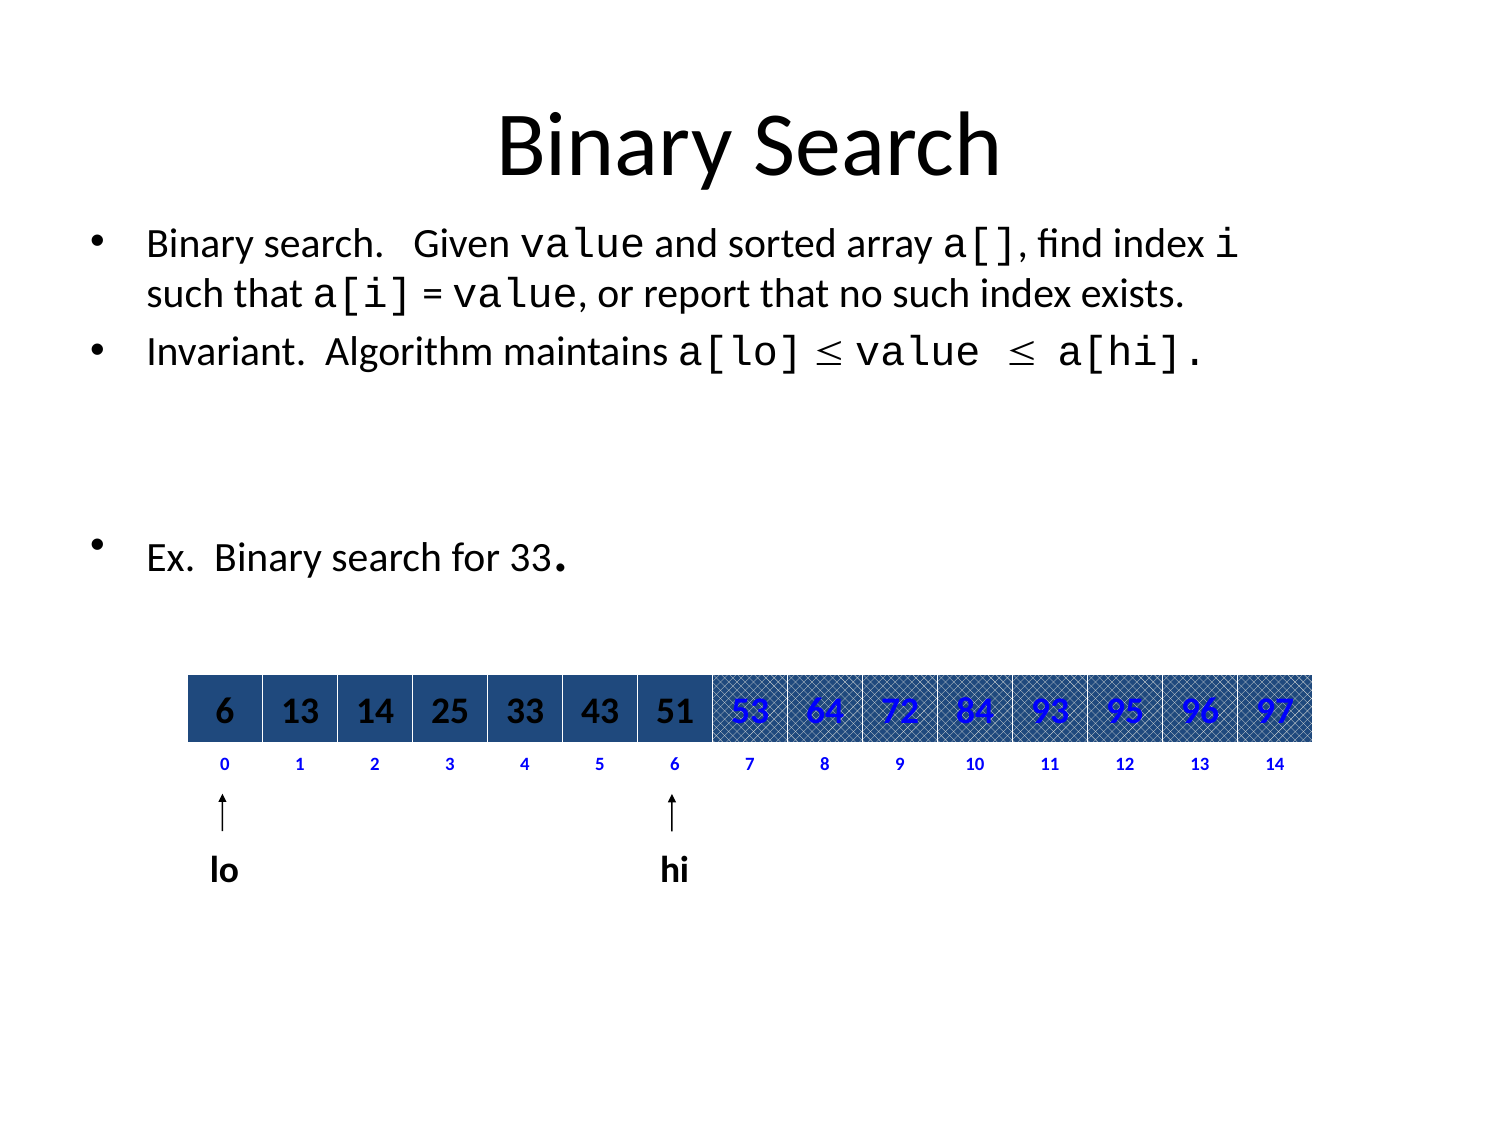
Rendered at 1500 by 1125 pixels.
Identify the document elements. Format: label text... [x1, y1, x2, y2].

text_box 3 [412, 747, 487, 780]
text_box 96 [1162, 673, 1238, 743]
text_box 6 [638, 747, 712, 780]
text_box 93 [1012, 673, 1087, 743]
text_box 7 [712, 747, 788, 780]
text_box 9 [862, 747, 938, 780]
text_box 11 [1012, 747, 1087, 780]
text_box 53 [712, 673, 788, 743]
text_box 14 [1238, 747, 1313, 780]
text_box 4 [487, 747, 562, 780]
text_box 51 [638, 673, 712, 743]
text_box [667, 793, 677, 832]
text_box 12 [1087, 747, 1162, 780]
text_box 5 [562, 747, 638, 780]
text_box [218, 793, 227, 832]
text_box 10 [938, 747, 1012, 780]
text_box 33 [487, 673, 562, 743]
text_box 97 [1238, 673, 1313, 743]
text_box 25 [412, 673, 487, 743]
text_box 2 [338, 747, 412, 780]
text_box 13 [1162, 747, 1238, 780]
text_box 64 [788, 673, 862, 743]
text_box 0 [187, 747, 263, 780]
text_box 6 [187, 673, 263, 743]
text_box 14 [338, 673, 412, 743]
title Binary Search [75, 45, 1425, 208]
text_box 72 [862, 673, 938, 743]
text_box 95 [1087, 673, 1162, 743]
text_box 8 [788, 747, 862, 780]
text_box 13 [263, 673, 338, 743]
text_box 43 [562, 673, 638, 743]
text_box hi [644, 837, 705, 898]
text_box lo [194, 836, 255, 897]
text_box 1 [263, 747, 338, 780]
list Binary search. Given value and sorted array a[], find index i such that a[i] = value, or report that no such index exists. Invariant. Algorithm maintains a[lo]  value  a[hi]. Ex. Binary search for 33. [75, 208, 1425, 1005]
text_box 84 [938, 673, 1012, 743]
